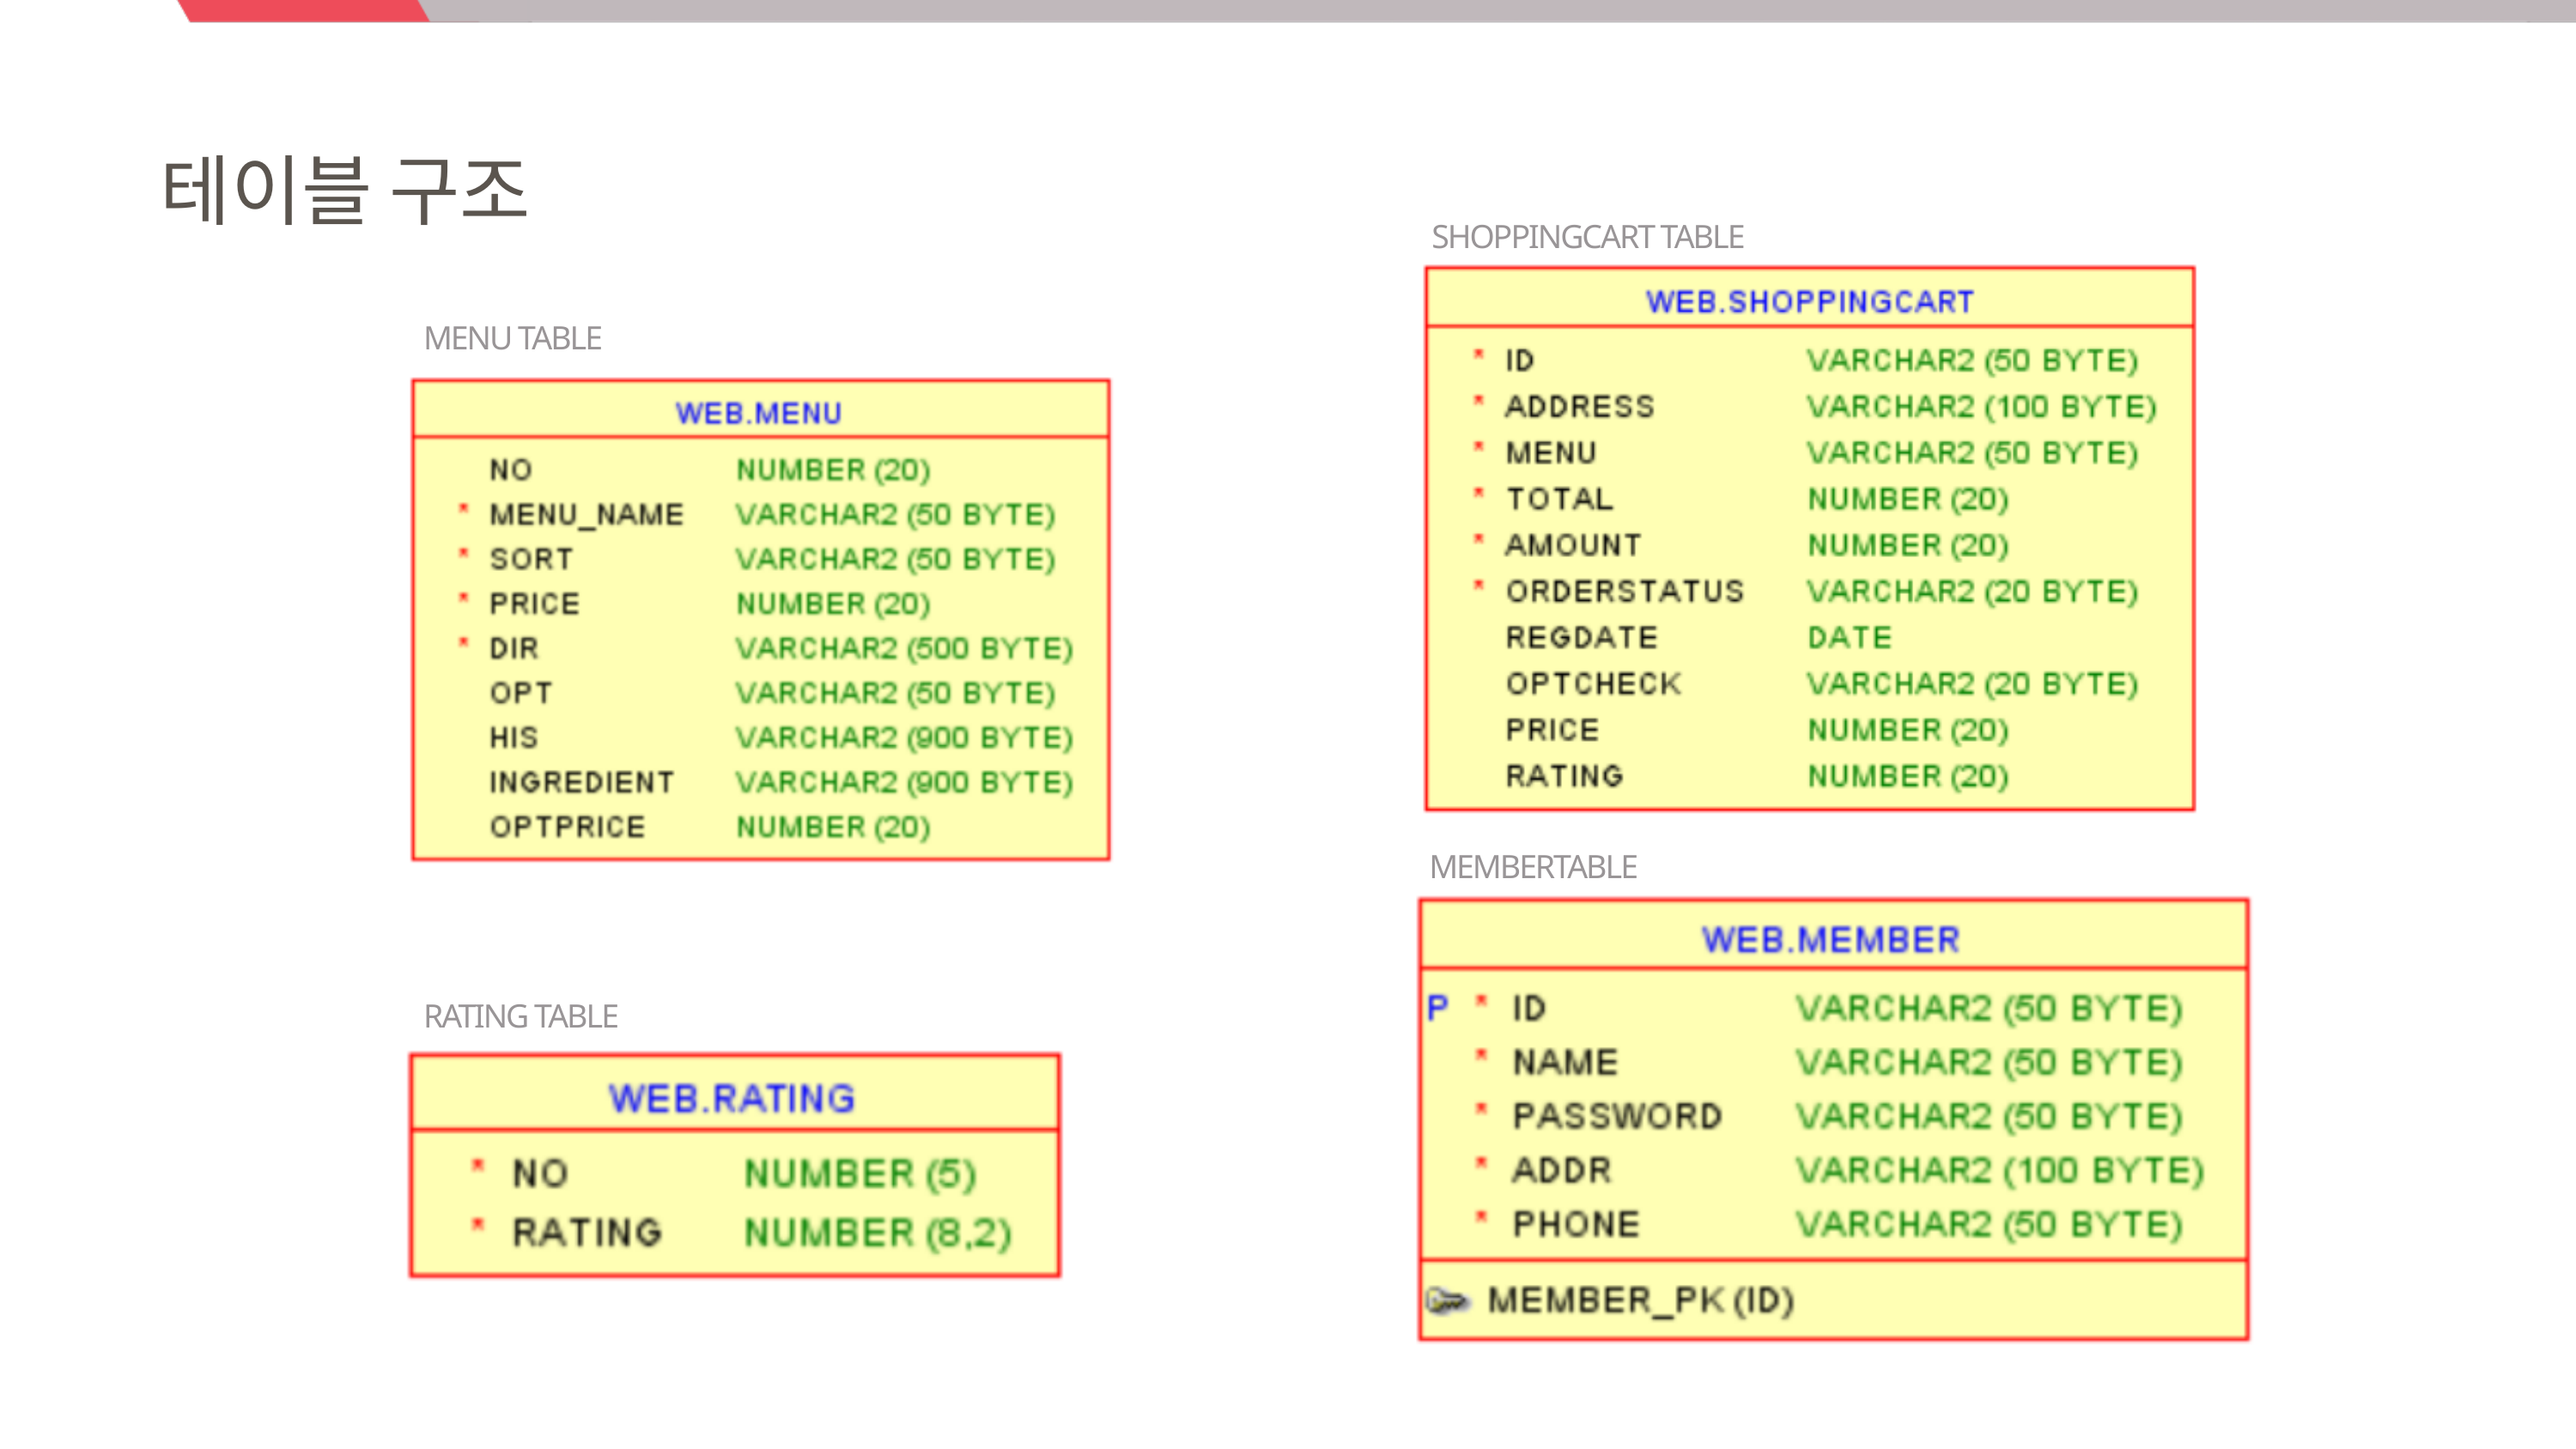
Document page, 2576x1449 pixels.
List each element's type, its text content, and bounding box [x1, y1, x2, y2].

text_box 테이블 구조 [147, 136, 853, 241]
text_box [392, 1034, 1086, 1294]
picture [1416, 252, 2201, 816]
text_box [1403, 873, 2274, 1358]
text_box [389, 355, 1133, 886]
text_box SHOPPINGCART TABLE [1419, 209, 2576, 262]
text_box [167, 0, 2576, 29]
text_box RATING TABLE [410, 989, 1399, 1040]
text_box MENU TABLE [410, 311, 1412, 363]
text_box MEMBERTABLE [1416, 840, 2576, 892]
